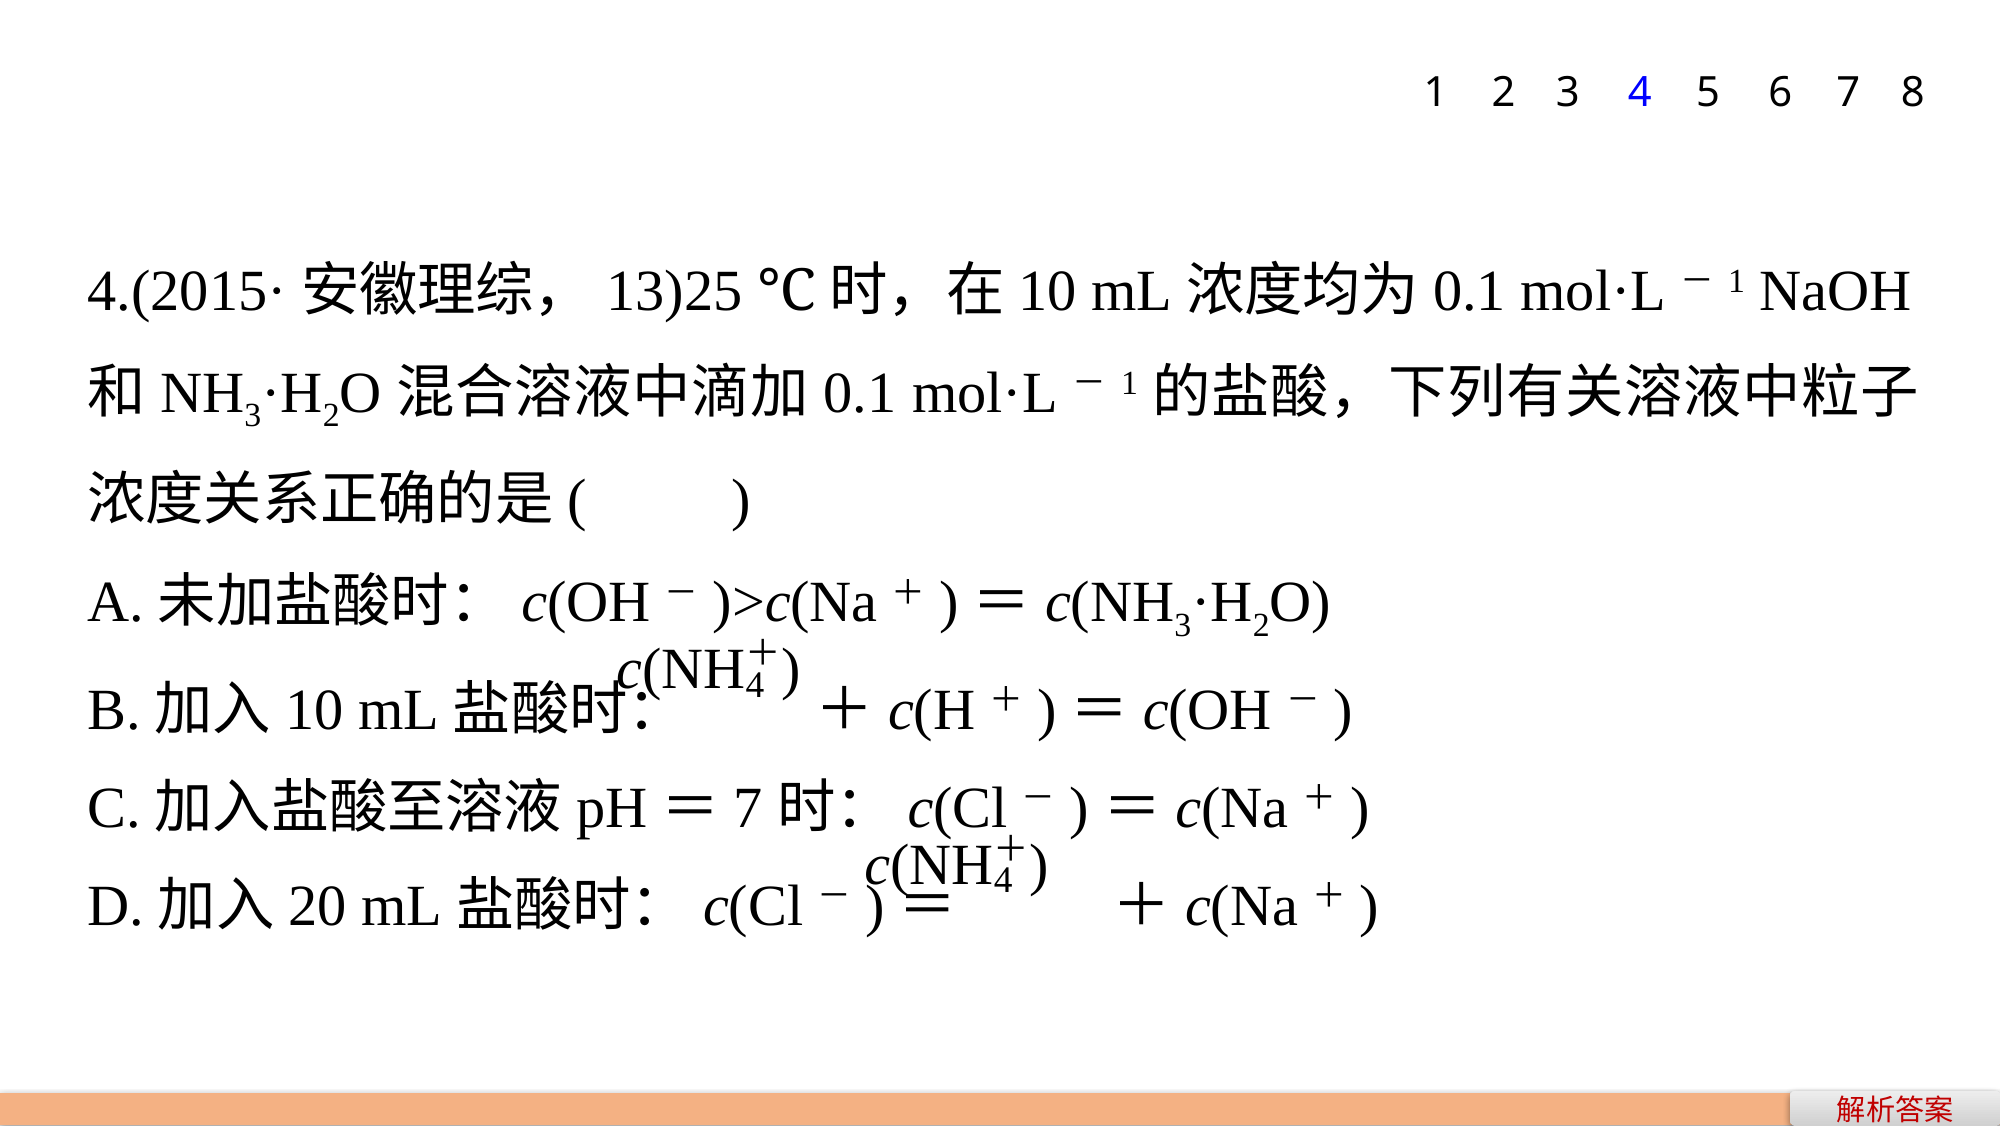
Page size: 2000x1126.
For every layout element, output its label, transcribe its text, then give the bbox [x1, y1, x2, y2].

text_box 6 [1747, 42, 1813, 138]
text_box 5 [1679, 42, 1741, 138]
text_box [615, 628, 837, 748]
text_box [0, 1092, 1787, 1126]
text_box 2 [1474, 42, 1536, 138]
text_box 1 [1402, 42, 1468, 138]
text_box 7 [1819, 42, 1881, 138]
text_box 4 [1606, 42, 1672, 138]
text_box 3 [1542, 42, 1600, 138]
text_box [864, 823, 1085, 944]
text_box 解析答案 [1788, 1089, 2000, 1126]
text_box 4.(2015·安徽理综，13)25 ℃时，在10 mL浓度均为0.1 mol·L－1 NaOH和NH3·H2O混合溶液中滴加0.1 mol·L－1的盐酸，下列有关溶液中粒子浓度关系正确的是( ) A.未加盐酸时：c(OH－)>c(Na＋)＝c(NH3·H2O) B.加入10 mL盐酸时： ＋c(H＋)＝c(OH－) C.加入盐酸至溶液pH＝7时：c(Cl－)＝c(Na＋) D.加入20 mL盐酸时：c(Cl－)＝ ＋c(Na＋) [72, 216, 1934, 945]
text_box 8 [1887, 42, 1945, 138]
